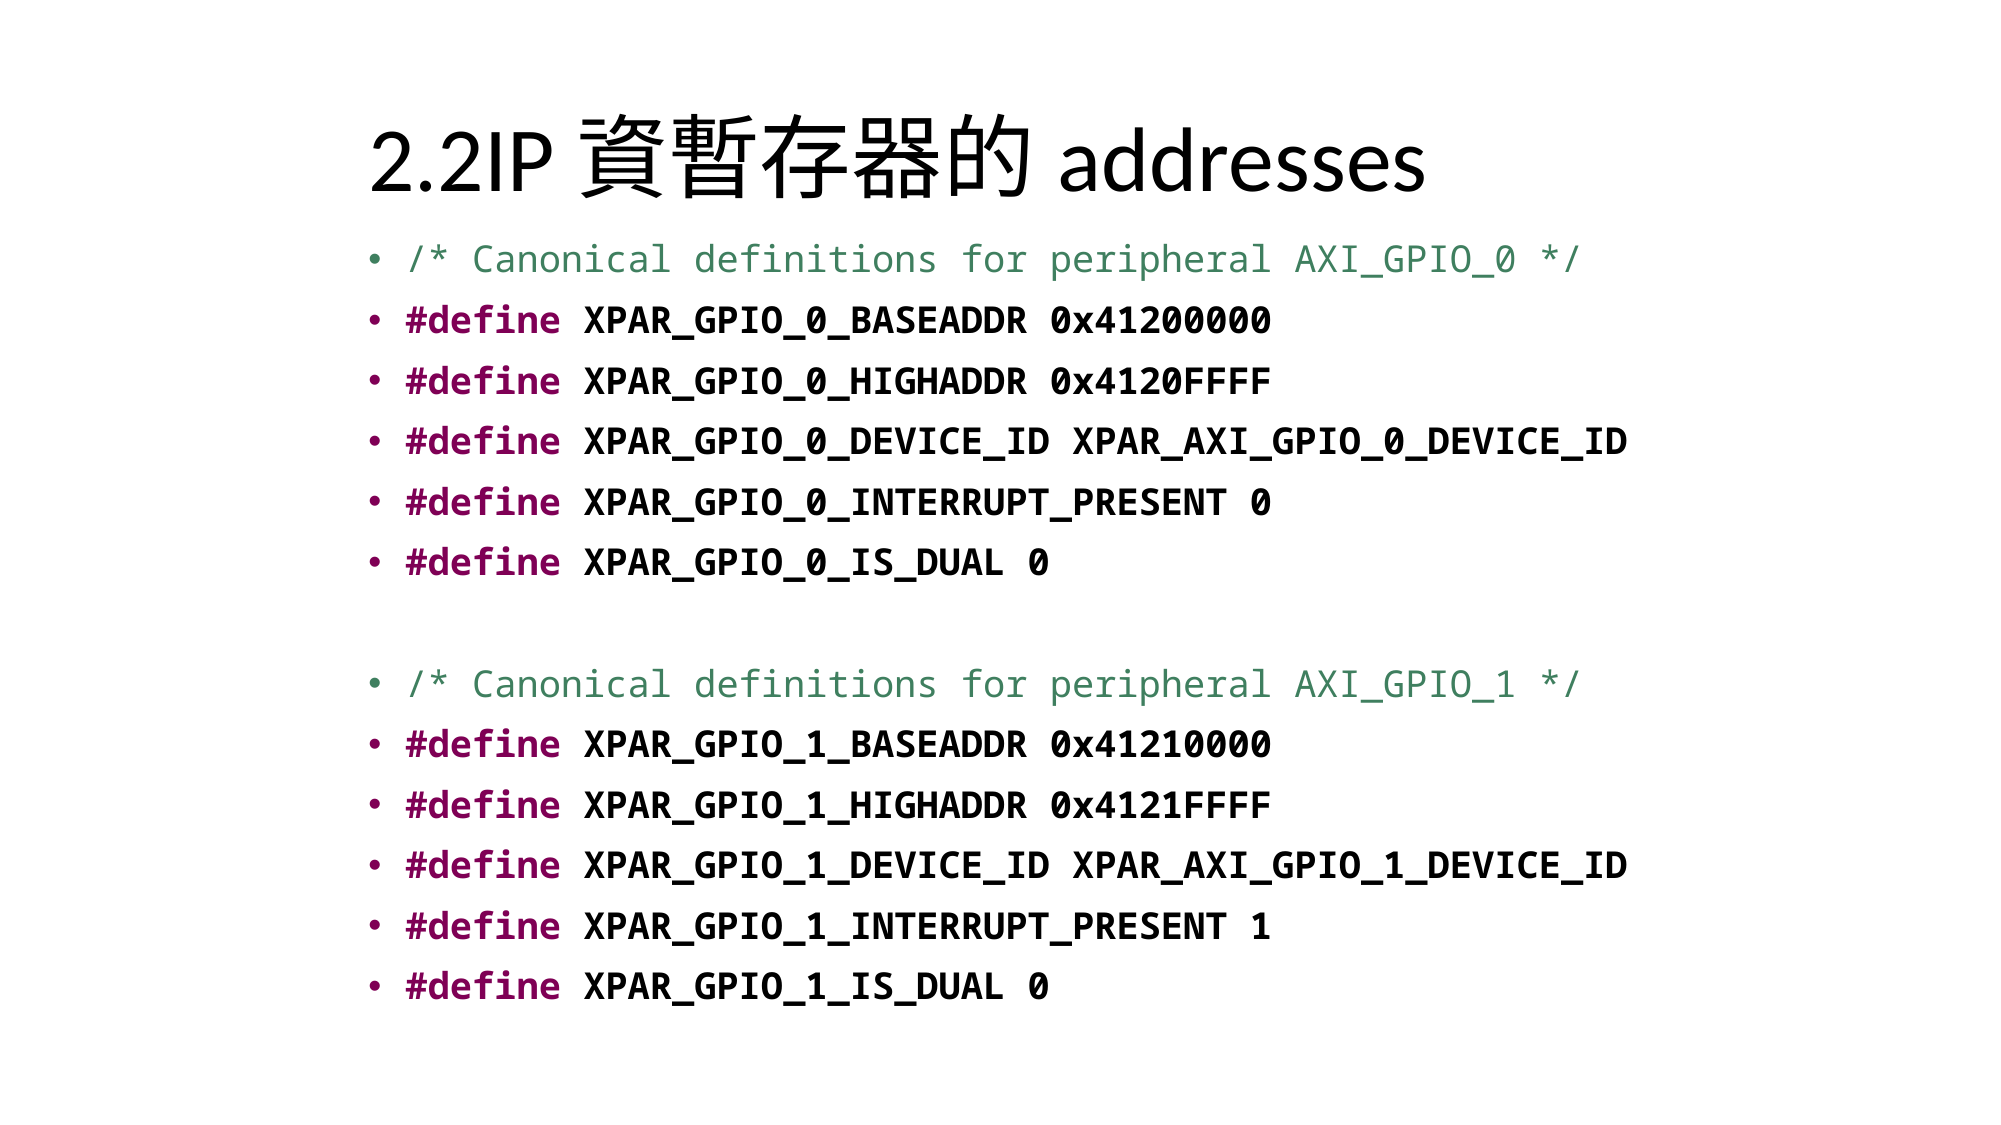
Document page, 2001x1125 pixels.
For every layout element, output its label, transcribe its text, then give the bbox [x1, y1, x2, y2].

text_box 2.2IP資暫存器的addresses [353, 92, 1829, 218]
list /* Canonical definitions for peripheral AXI_GPIO_0 */ #define XPAR_GPIO_0_BASEADDR 0x41200000 #define XPAR_GPIO_0_HIGHADDR 0x4120FFFF #define XPAR_GPIO_0_DEVICE_ID XPAR_AXI_GPIO_0_DEVICE_ID #define XPAR_GPIO_0_INTERRUPT_PRESENT 0 #define XPAR_GPIO_0_IS_DUAL 0 /* Canonical definitions for peripheral AXI_GPIO_1 */ #define XPAR_GPIO_1_BASEADDR 0x41210000 #define XPAR_GPIO_1_HIGHADDR 0x4121FFFF #define XPAR_GPIO_1_DEVICE_ID XPAR_AXI_GPIO_1_DEVICE_ID #define XPAR_GPIO_1_INTERRUPT_PRESENT 1 #define XPAR_GPIO_1_IS_DUAL 0 [353, 233, 1647, 1048]
